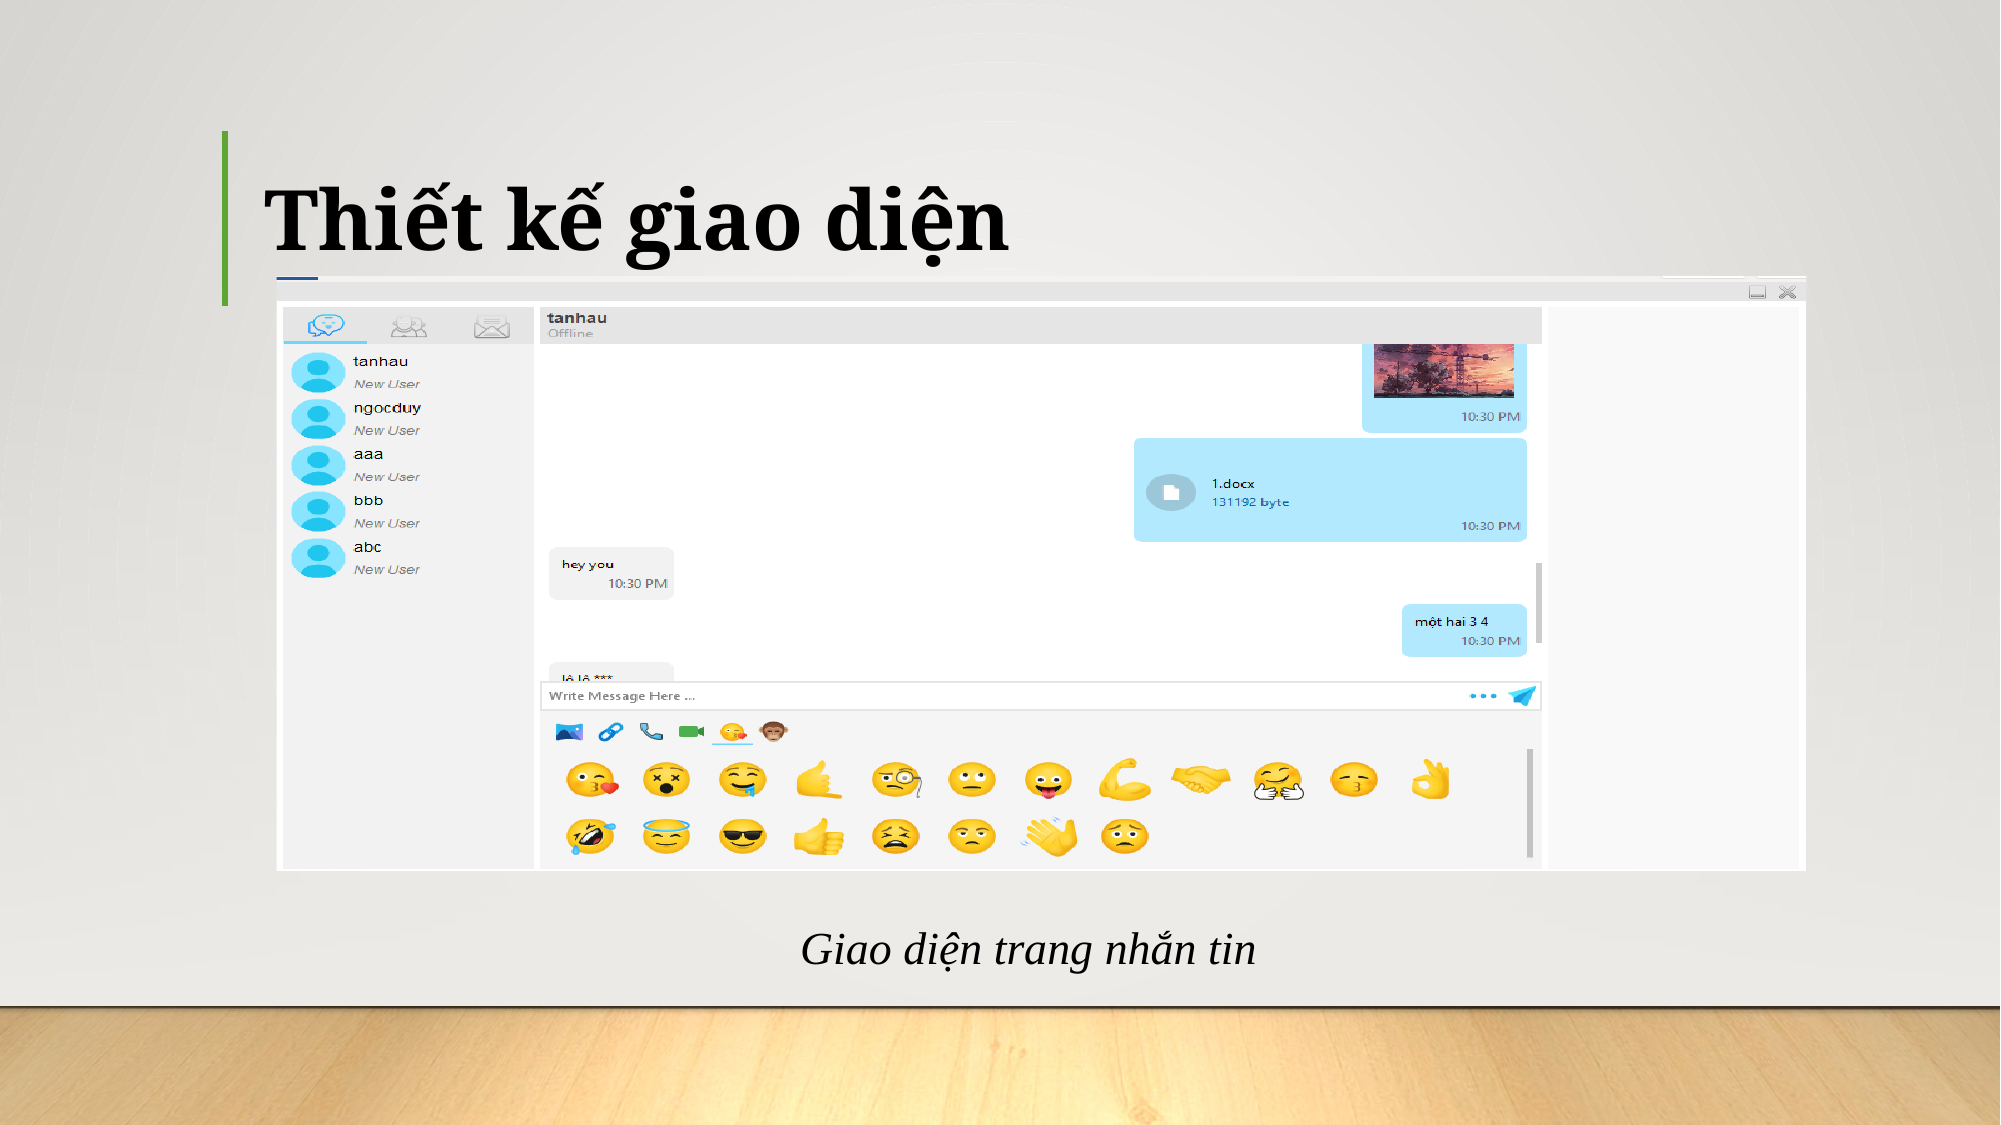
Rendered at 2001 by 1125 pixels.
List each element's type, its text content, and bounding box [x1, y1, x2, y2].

picture [0, 1006, 2000, 1125]
title Thiết kế giao diện [249, 104, 1147, 277]
text_box Giao diện trang nhắn tin [785, 910, 1272, 981]
picture [276, 275, 1807, 872]
